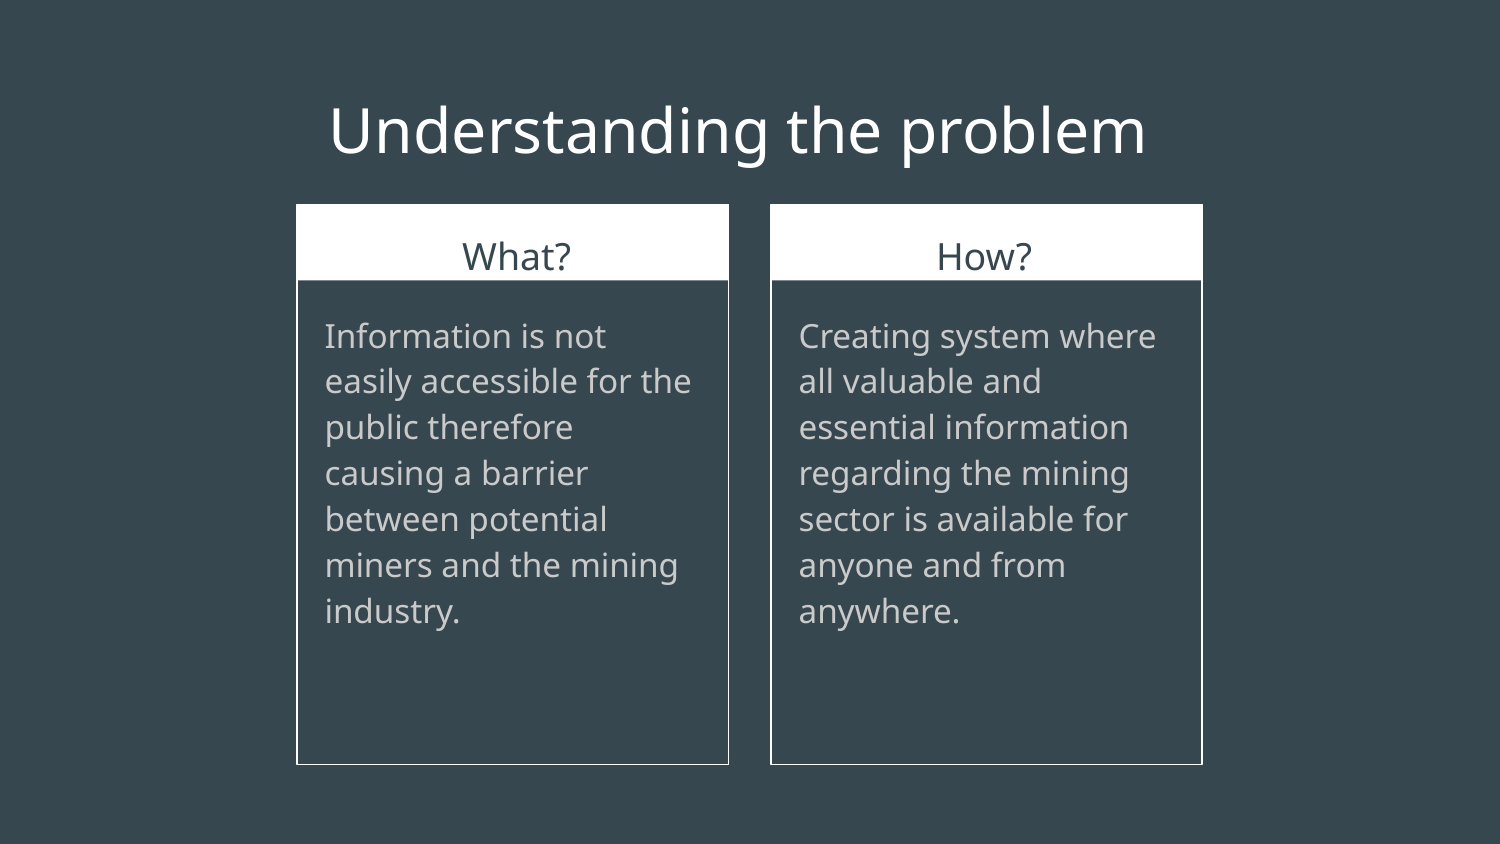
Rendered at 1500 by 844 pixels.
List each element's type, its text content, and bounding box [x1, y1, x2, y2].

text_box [770, 204, 1204, 765]
title Understanding the problem [40, 76, 1439, 171]
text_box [296, 204, 729, 765]
